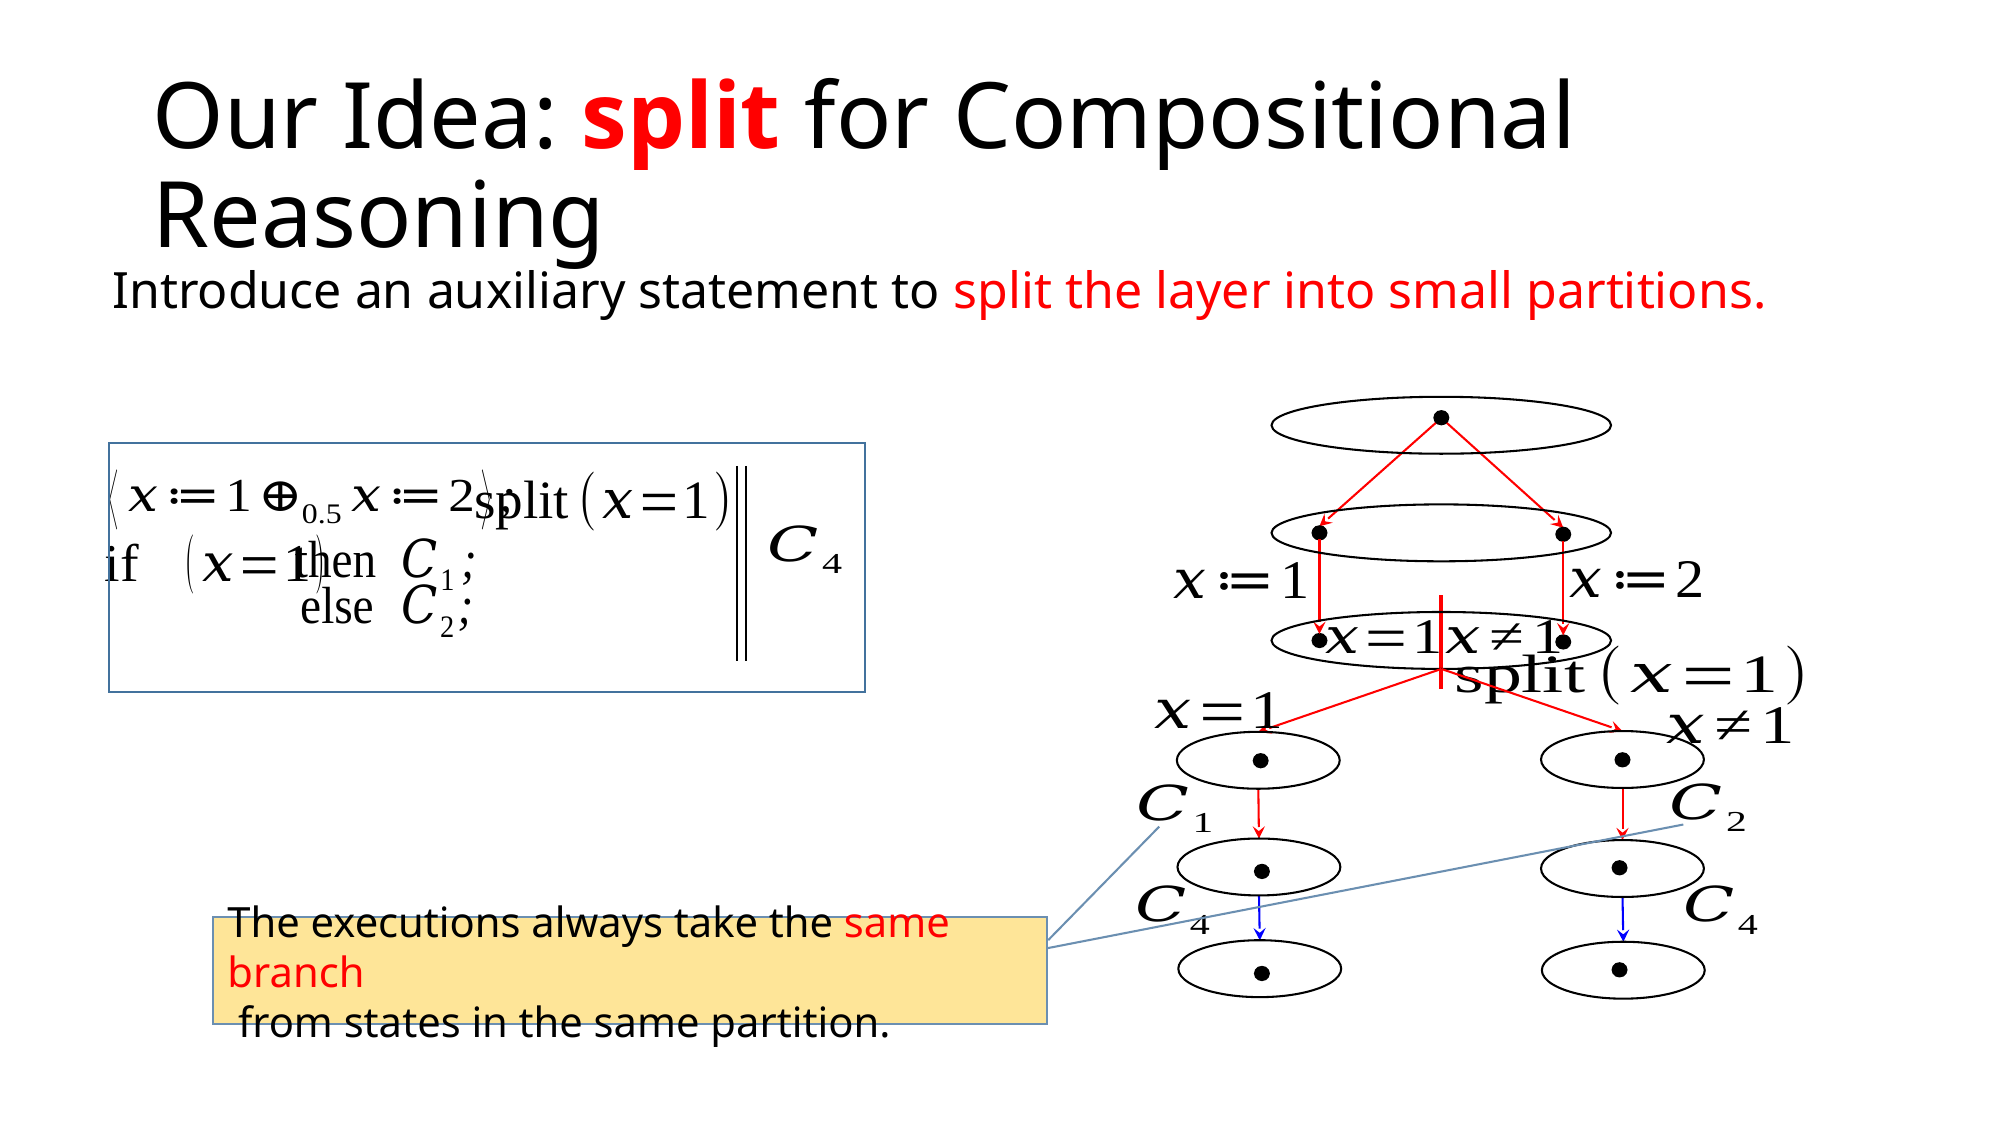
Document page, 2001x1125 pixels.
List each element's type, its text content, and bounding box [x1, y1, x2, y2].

text_box Introduce an auxiliary statement to split the layer into small partitions. [22, 251, 1863, 326]
title Our Idea: split for Compositional Reasoning [137, 59, 1863, 251]
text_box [1135, 668, 1441, 824]
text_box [1170, 396, 1706, 668]
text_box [212, 824, 1684, 1024]
text_box [108, 442, 866, 693]
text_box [1441, 668, 1795, 999]
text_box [104, 465, 847, 661]
